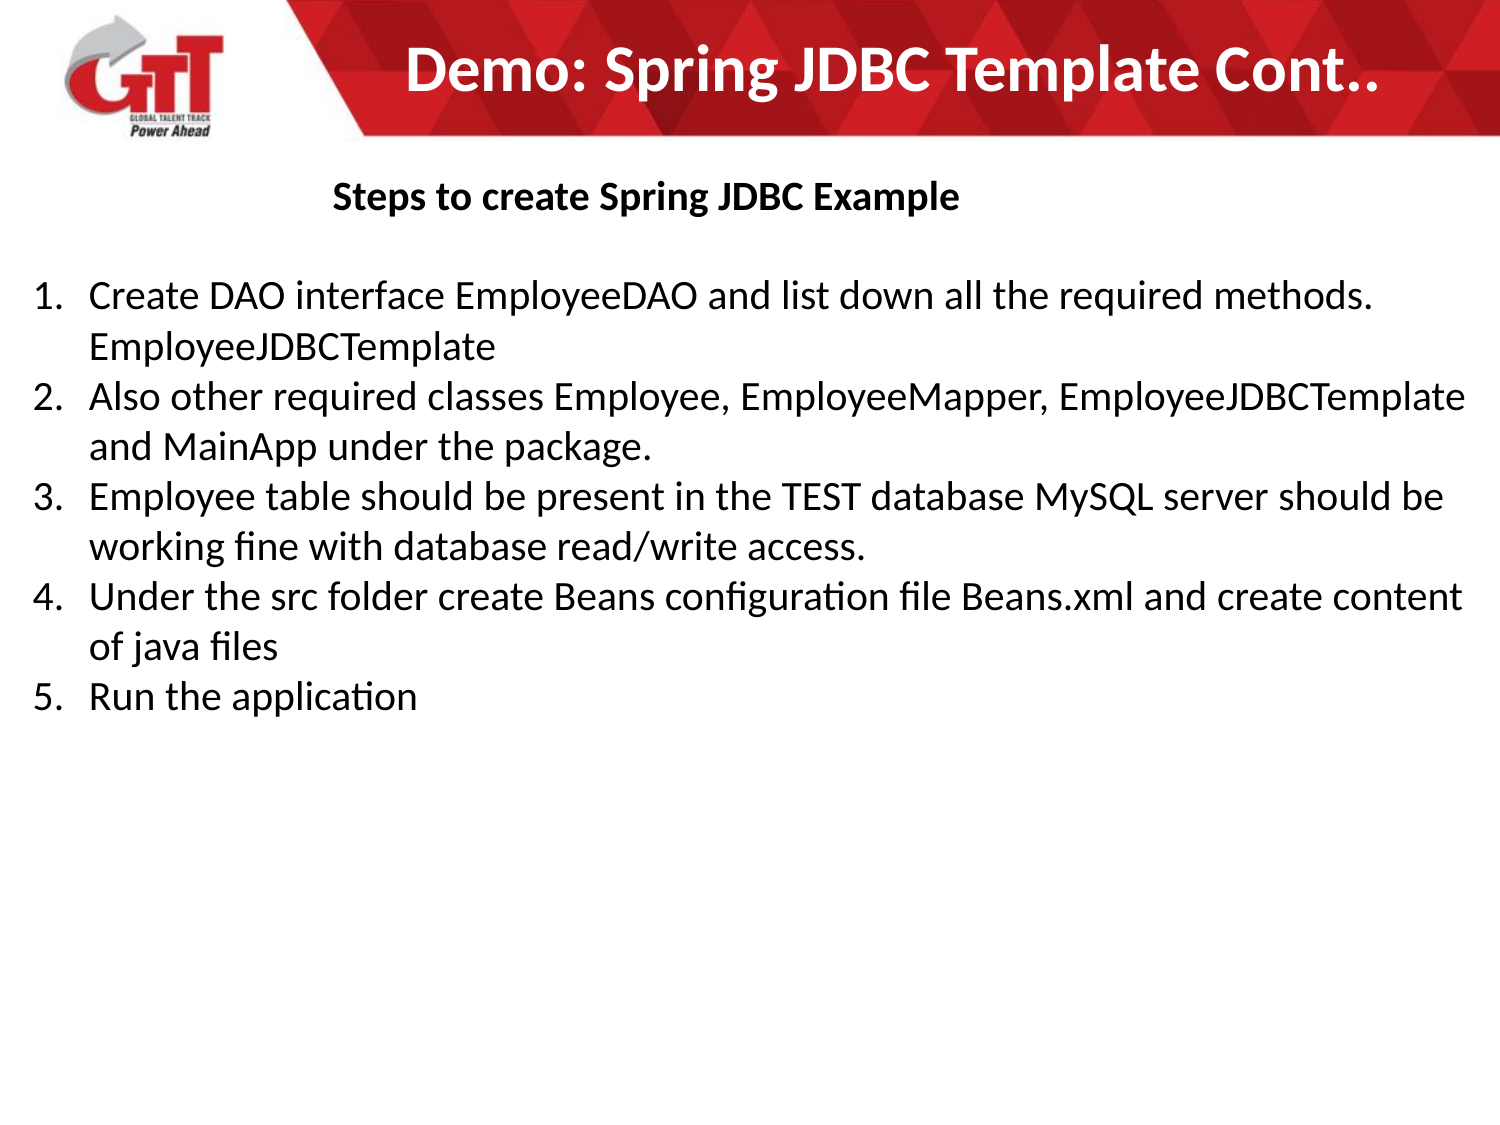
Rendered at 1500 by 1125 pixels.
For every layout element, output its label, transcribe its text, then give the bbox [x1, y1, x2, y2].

picture [0, 0, 1500, 1125]
title Demo: Spring JDBC Template Cont.. [324, 12, 1463, 118]
text_box Steps to create Spring JDBC Example Create DAO interface EmployeeDAO and list down all the required methods. EmployeeJDBCTemplate Also other required classes Employee, EmployeeMapper, EmployeeJDBCTemplate and MainApp under the package. Employee table should be present in the TEST database MySQL server should be working fine with database read/write access. Under the src folder create Beans configuration file Beans.xml and create content of java files Run the application [17, 160, 1500, 732]
